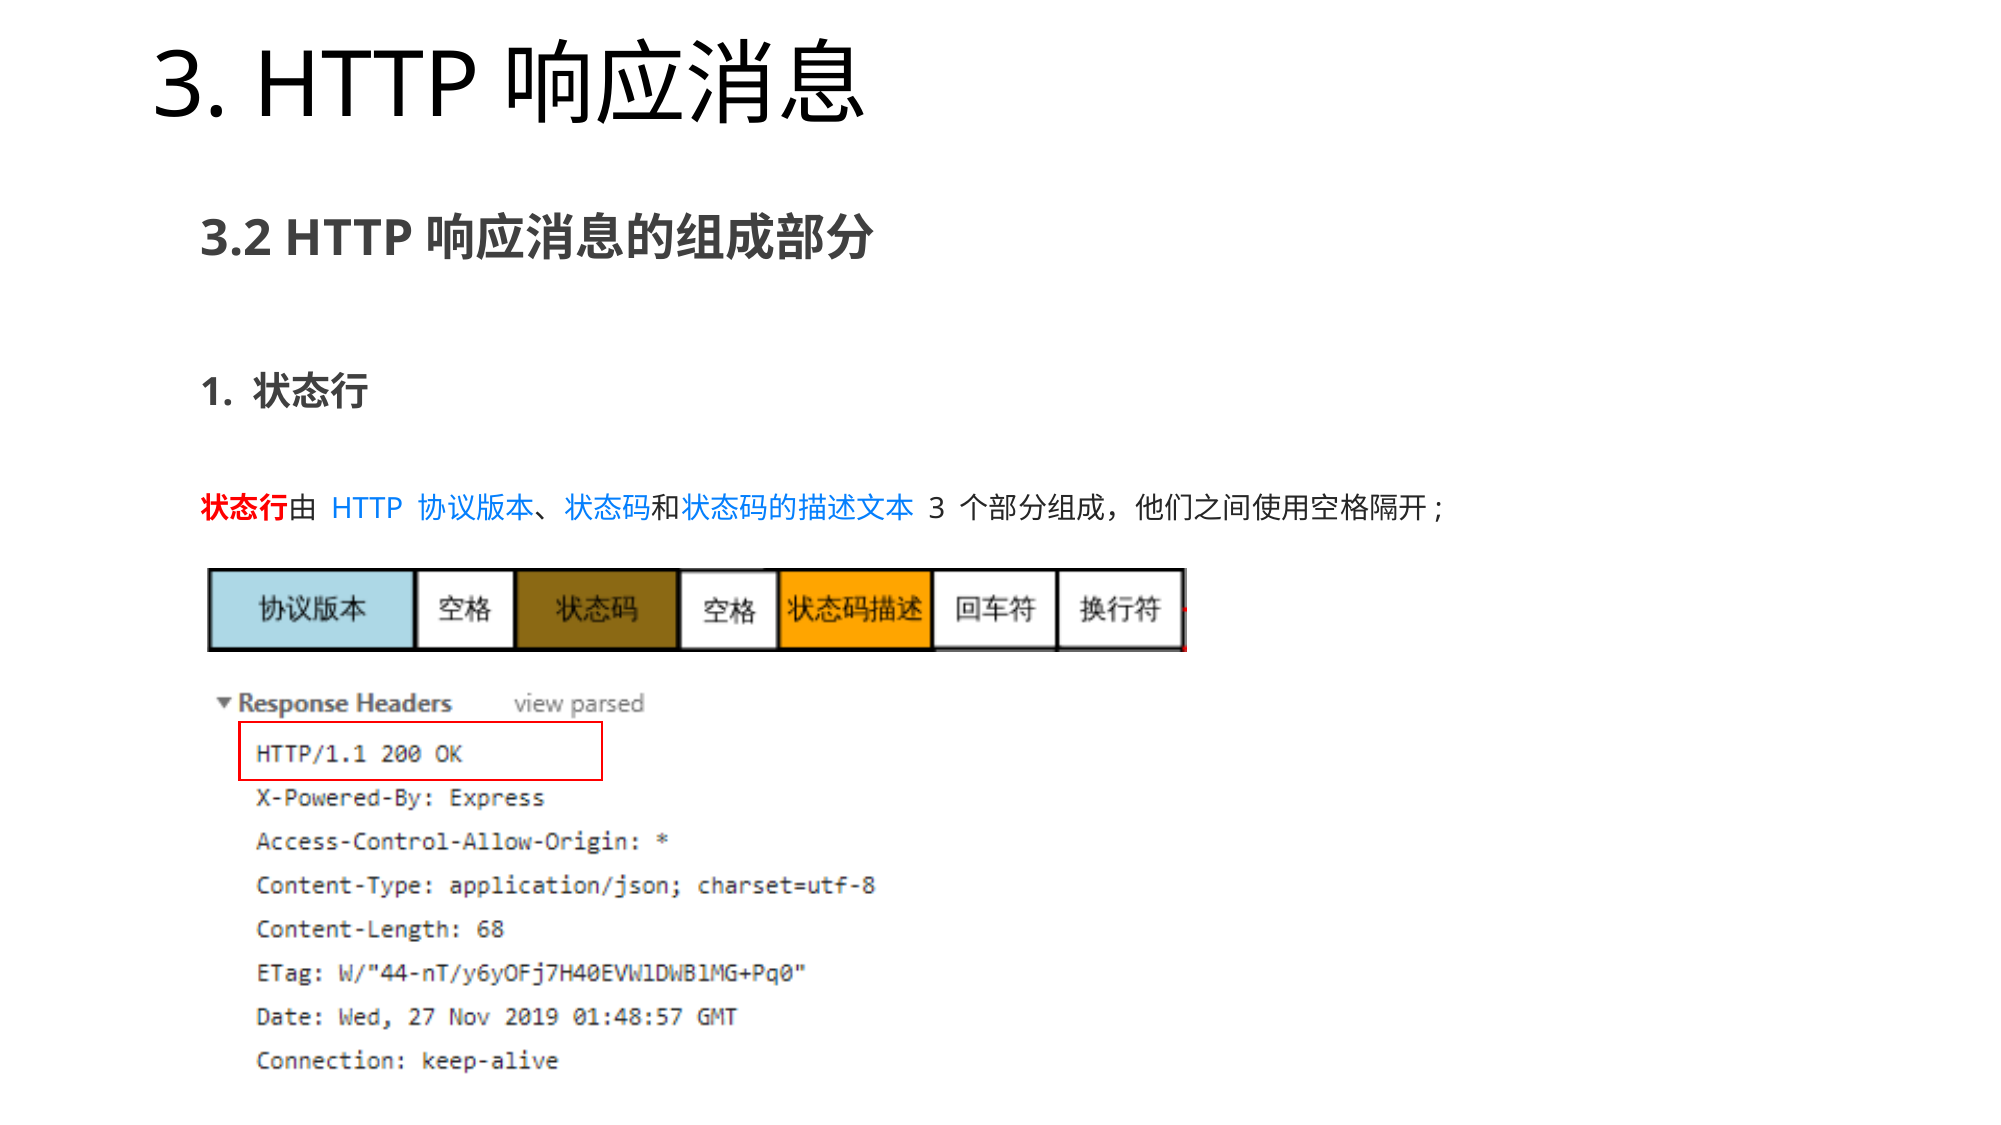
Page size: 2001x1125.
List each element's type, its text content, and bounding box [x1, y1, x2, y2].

list 3.2 HTTP响应消息的组成部分 [185, 204, 1612, 324]
list 状态行由 HTTP 协议版本、状态码和状态码的描述文本 3 个部分组成，他们之间使用空格隔开; [185, 464, 1732, 591]
title 3. HTTP响应消息 [137, 0, 1612, 174]
picture [207, 679, 918, 1086]
picture [207, 568, 1187, 652]
text_box 1. 状态行 [185, 364, 1605, 422]
